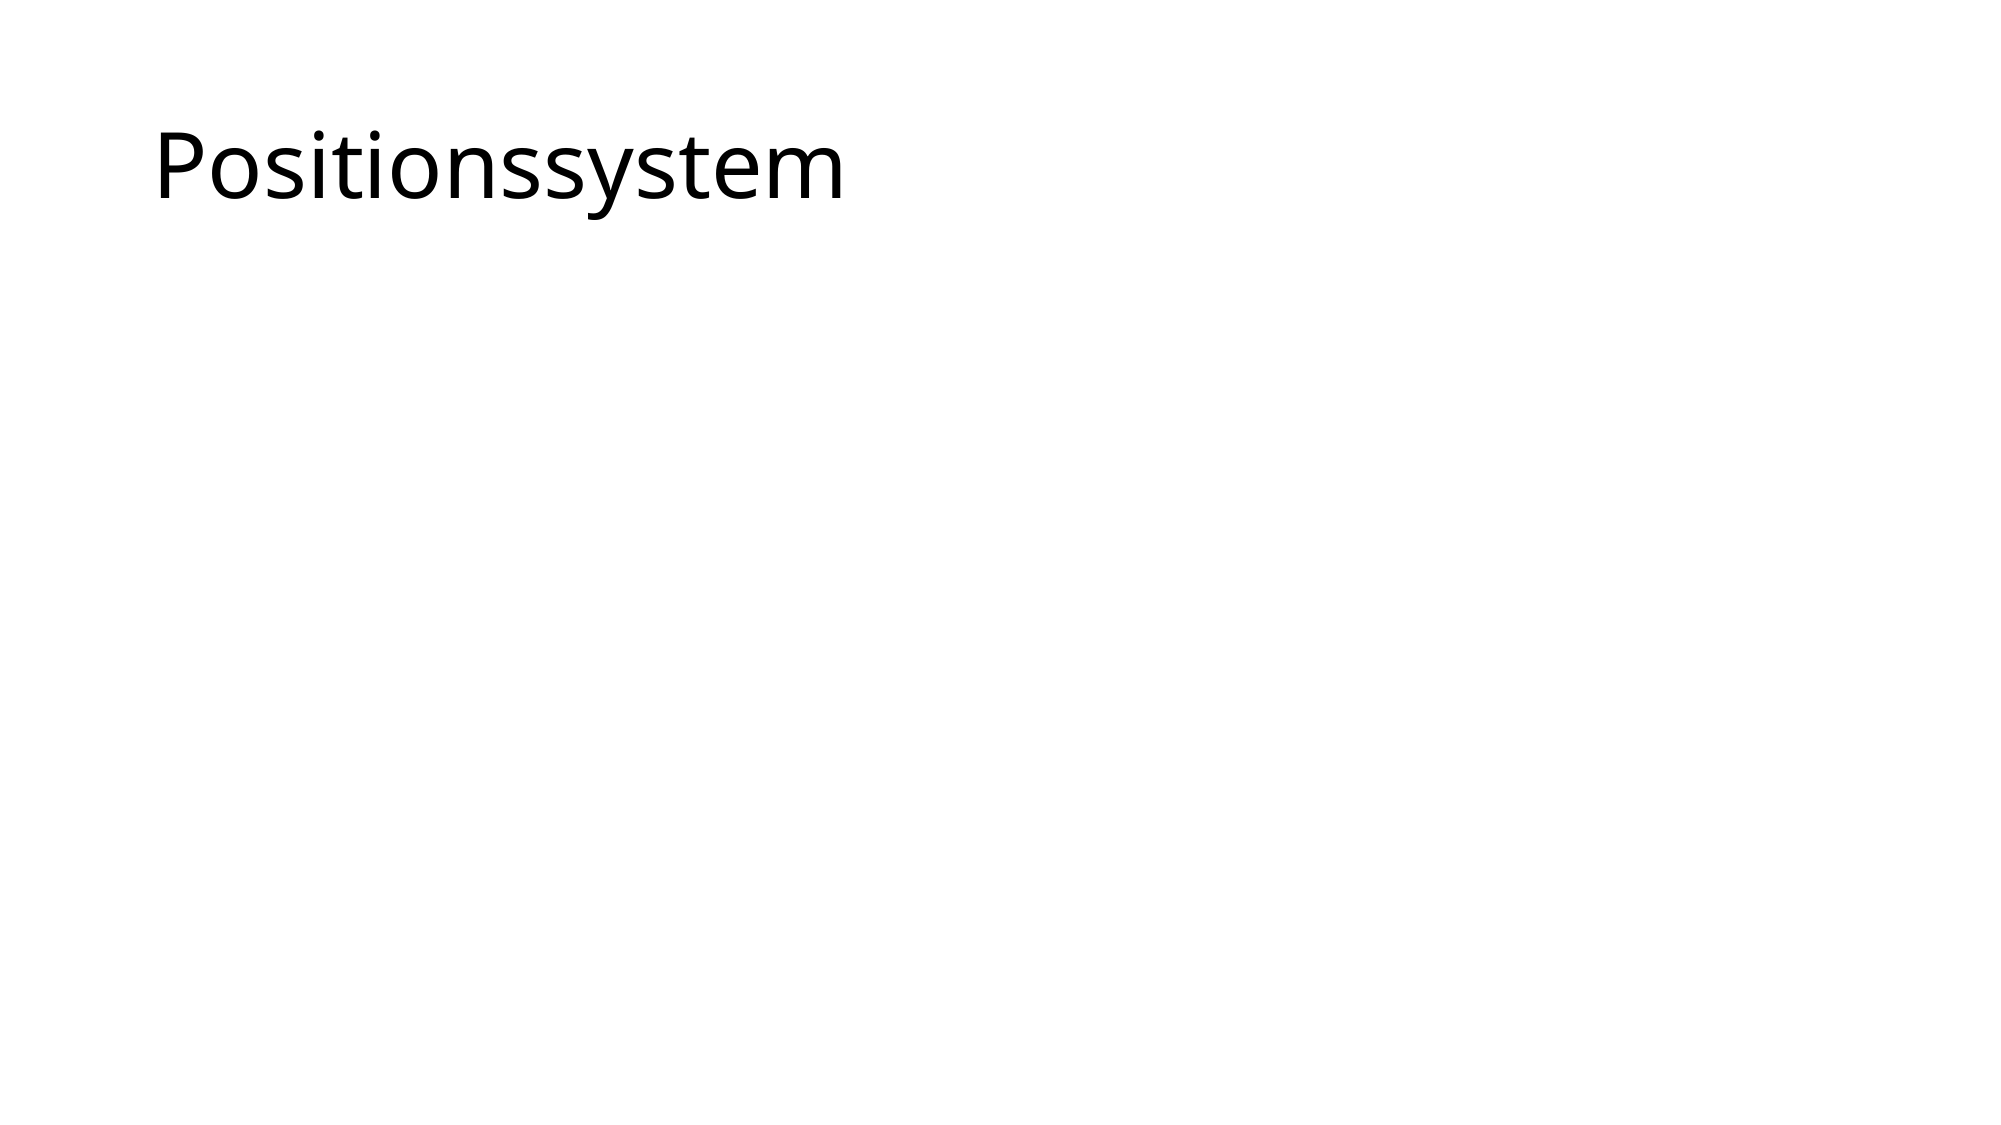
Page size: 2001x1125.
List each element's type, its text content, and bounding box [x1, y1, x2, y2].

title Positionssystem [137, 59, 1863, 278]
